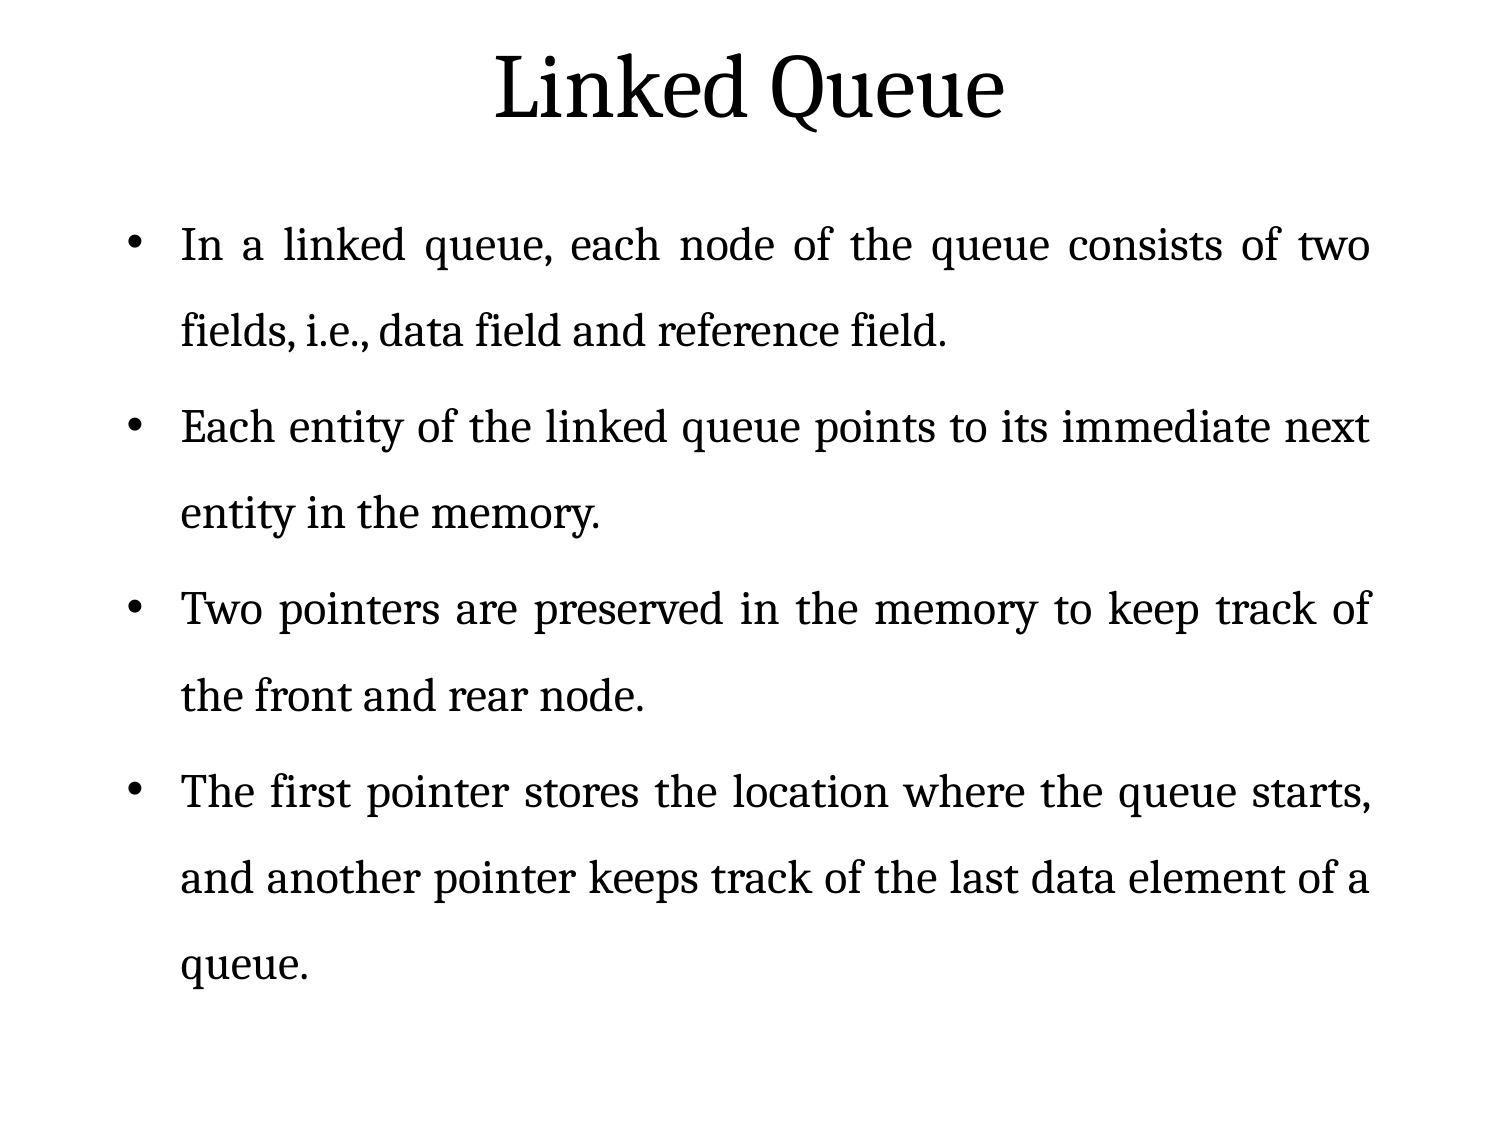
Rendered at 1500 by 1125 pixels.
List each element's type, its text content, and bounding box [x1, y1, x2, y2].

title Linked Queue [112, 0, 1388, 175]
list In a linked queue, each node of the queue consists of two fields, i.e., data field and reference field. Each entity of the linked queue points to its immediate next entity in the memory. Two pointers are preserved in the memory to keep track of the front and rear node. The first pointer stores the location where the queue starts, and another pointer keeps track of the last data element of a queue. [111, 176, 1388, 1000]
